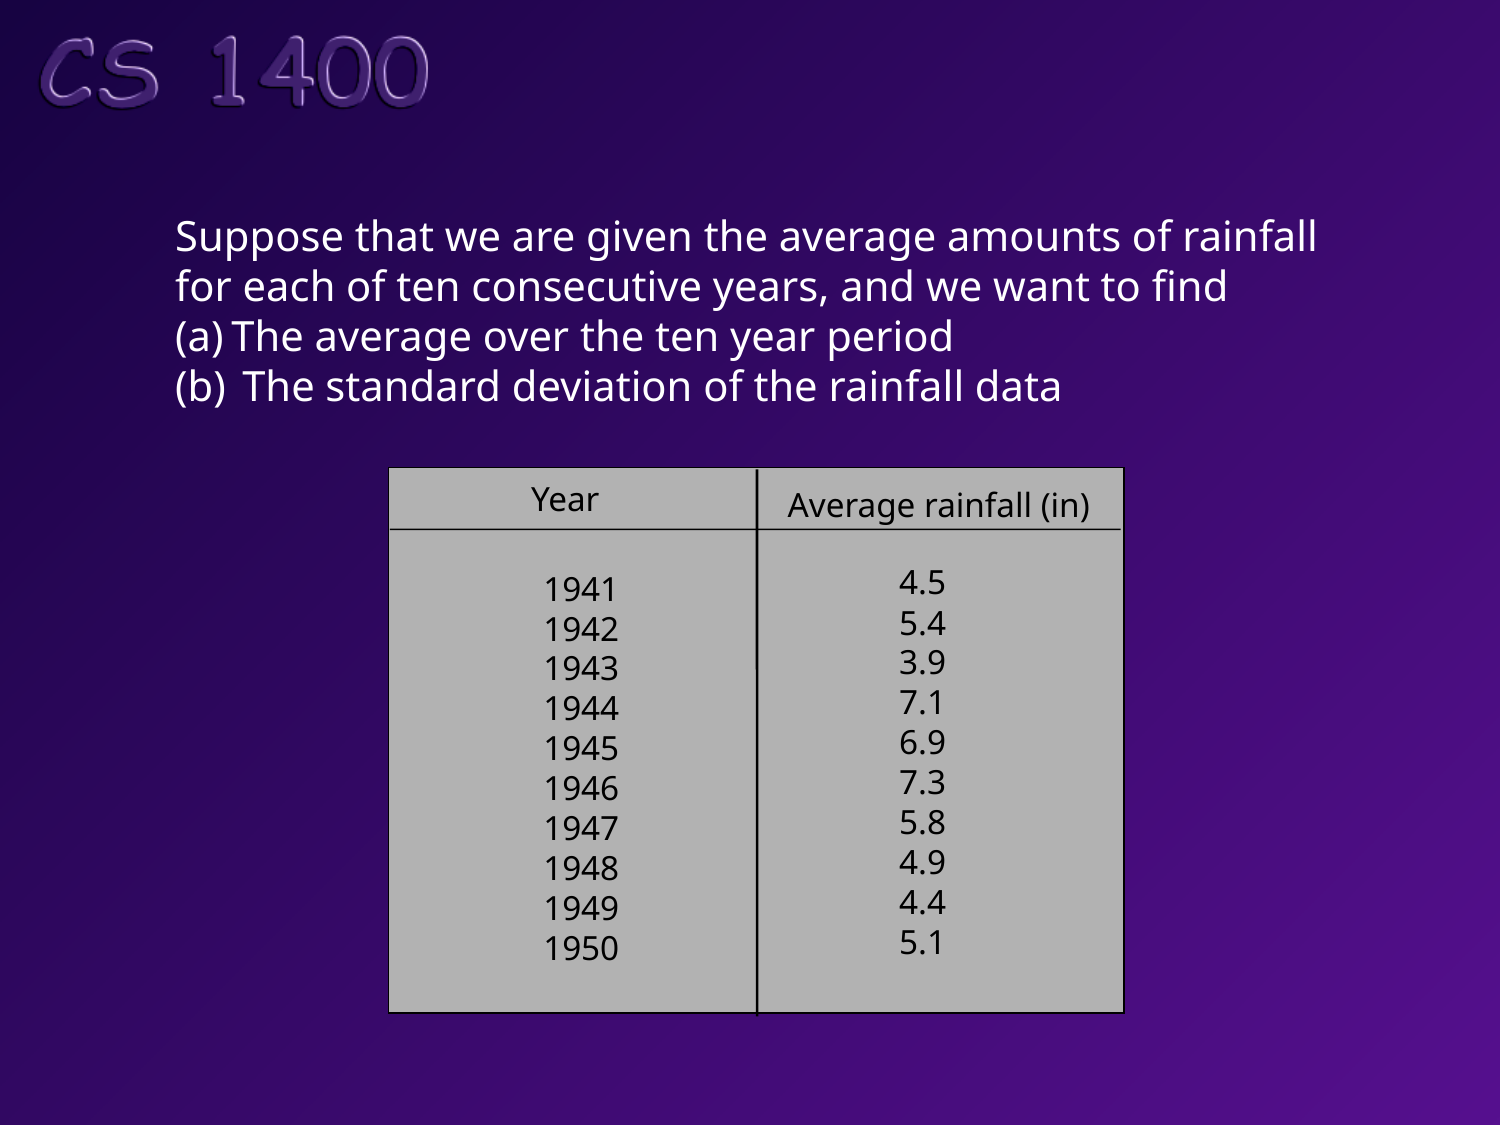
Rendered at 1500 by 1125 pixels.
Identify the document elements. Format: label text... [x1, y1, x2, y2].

text_box [388, 467, 1124, 1013]
text_box 1941 1942 1943 1944 1945 1946 1947 1948 1949 1950 [528, 560, 635, 975]
text_box Suppose that we are given the average amounts of rainfall for each of ten consecutive years, and we want to find The average over the ten year period The standard deviation of the rainfall data [160, 202, 1446, 417]
text_box Year [516, 470, 615, 526]
picture [0, 0, 1500, 1125]
text_box Average rainfall (in) [773, 477, 1106, 532]
text_box 4.5 5.4 3.9 7.1 6.9 7.3 5.8 4.9 4.4 5.1 [884, 554, 962, 969]
